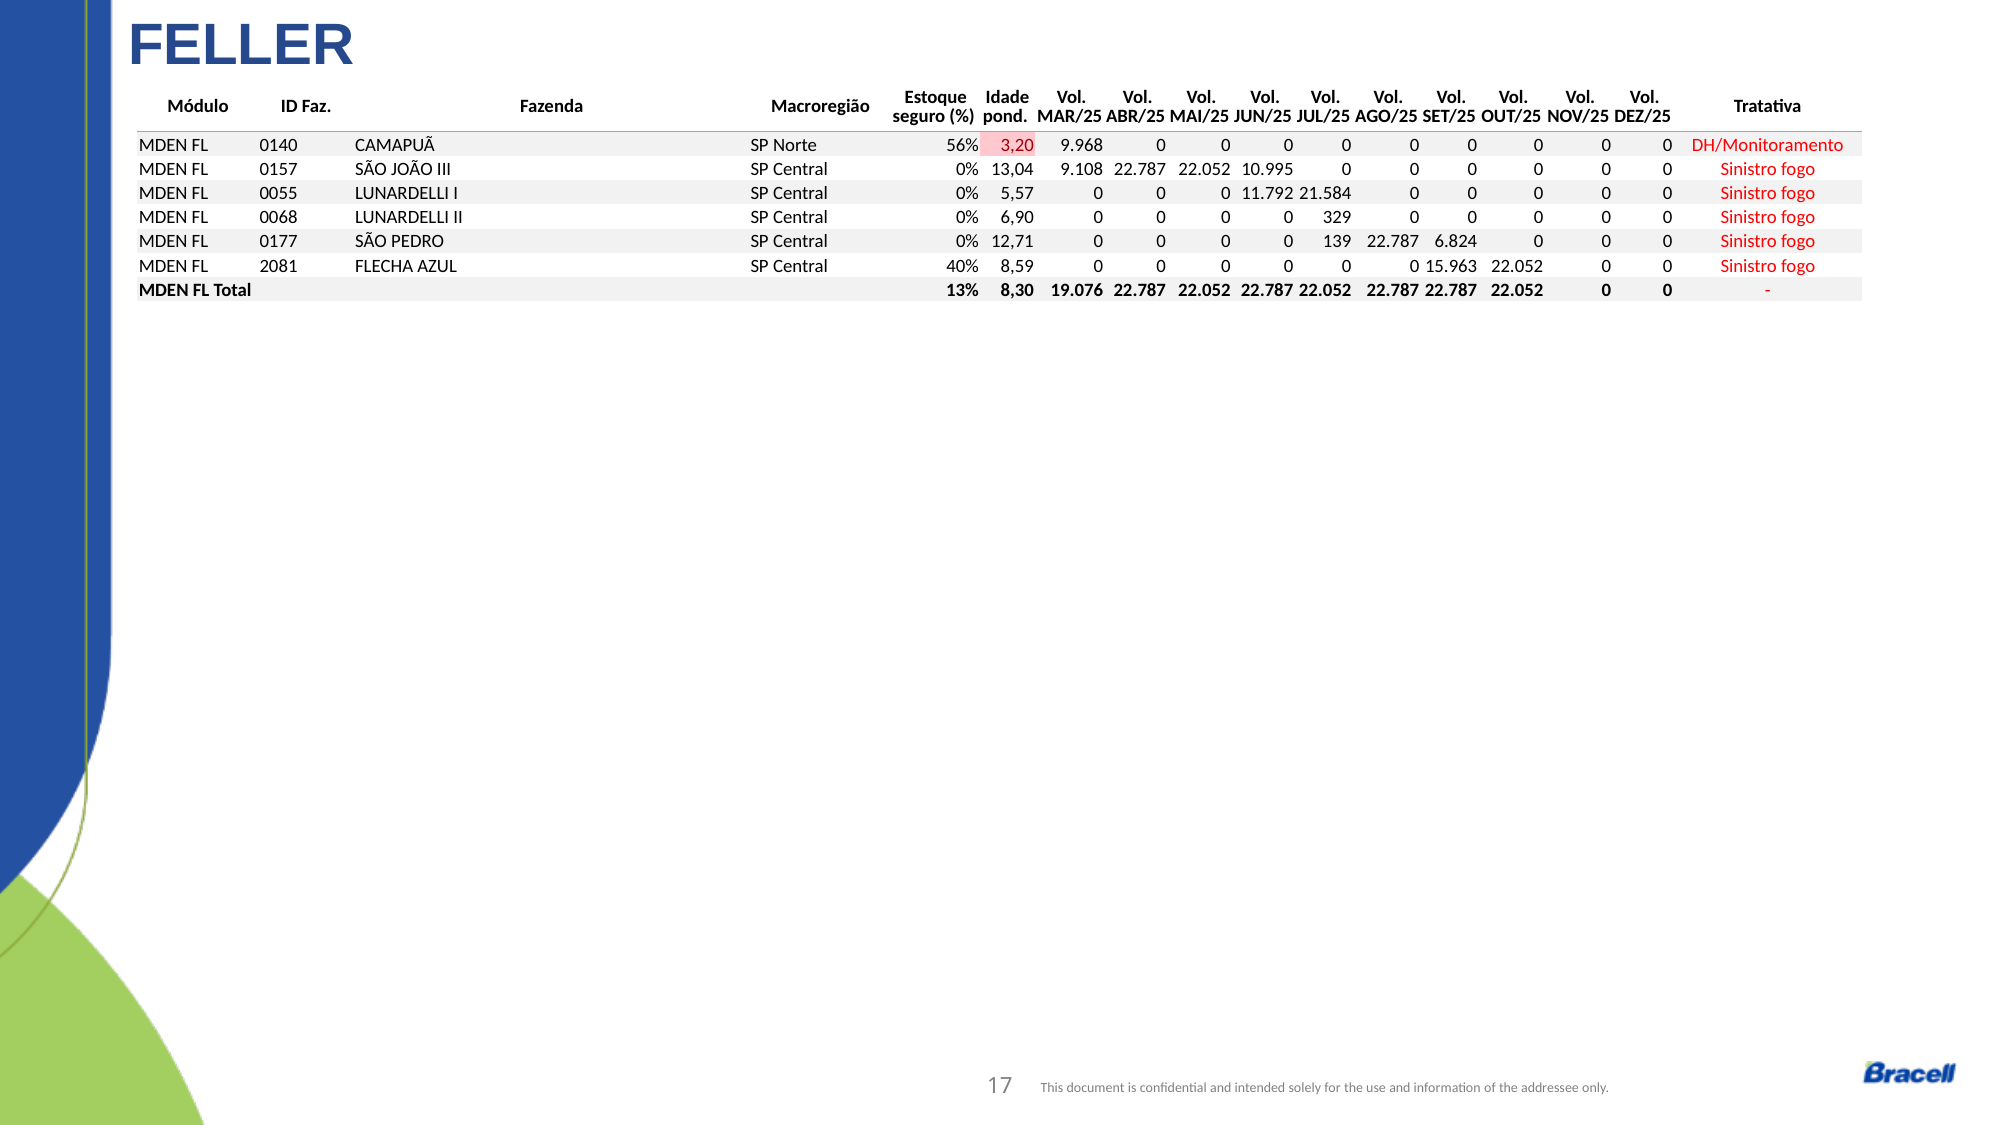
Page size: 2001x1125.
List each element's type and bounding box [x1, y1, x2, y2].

table_cell [137, 132, 1862, 301]
text_box [113, 0, 1487, 84]
table_header [137, 84, 1862, 131]
picture [1847, 1032, 1962, 1125]
picture [0, 0, 230, 1125]
